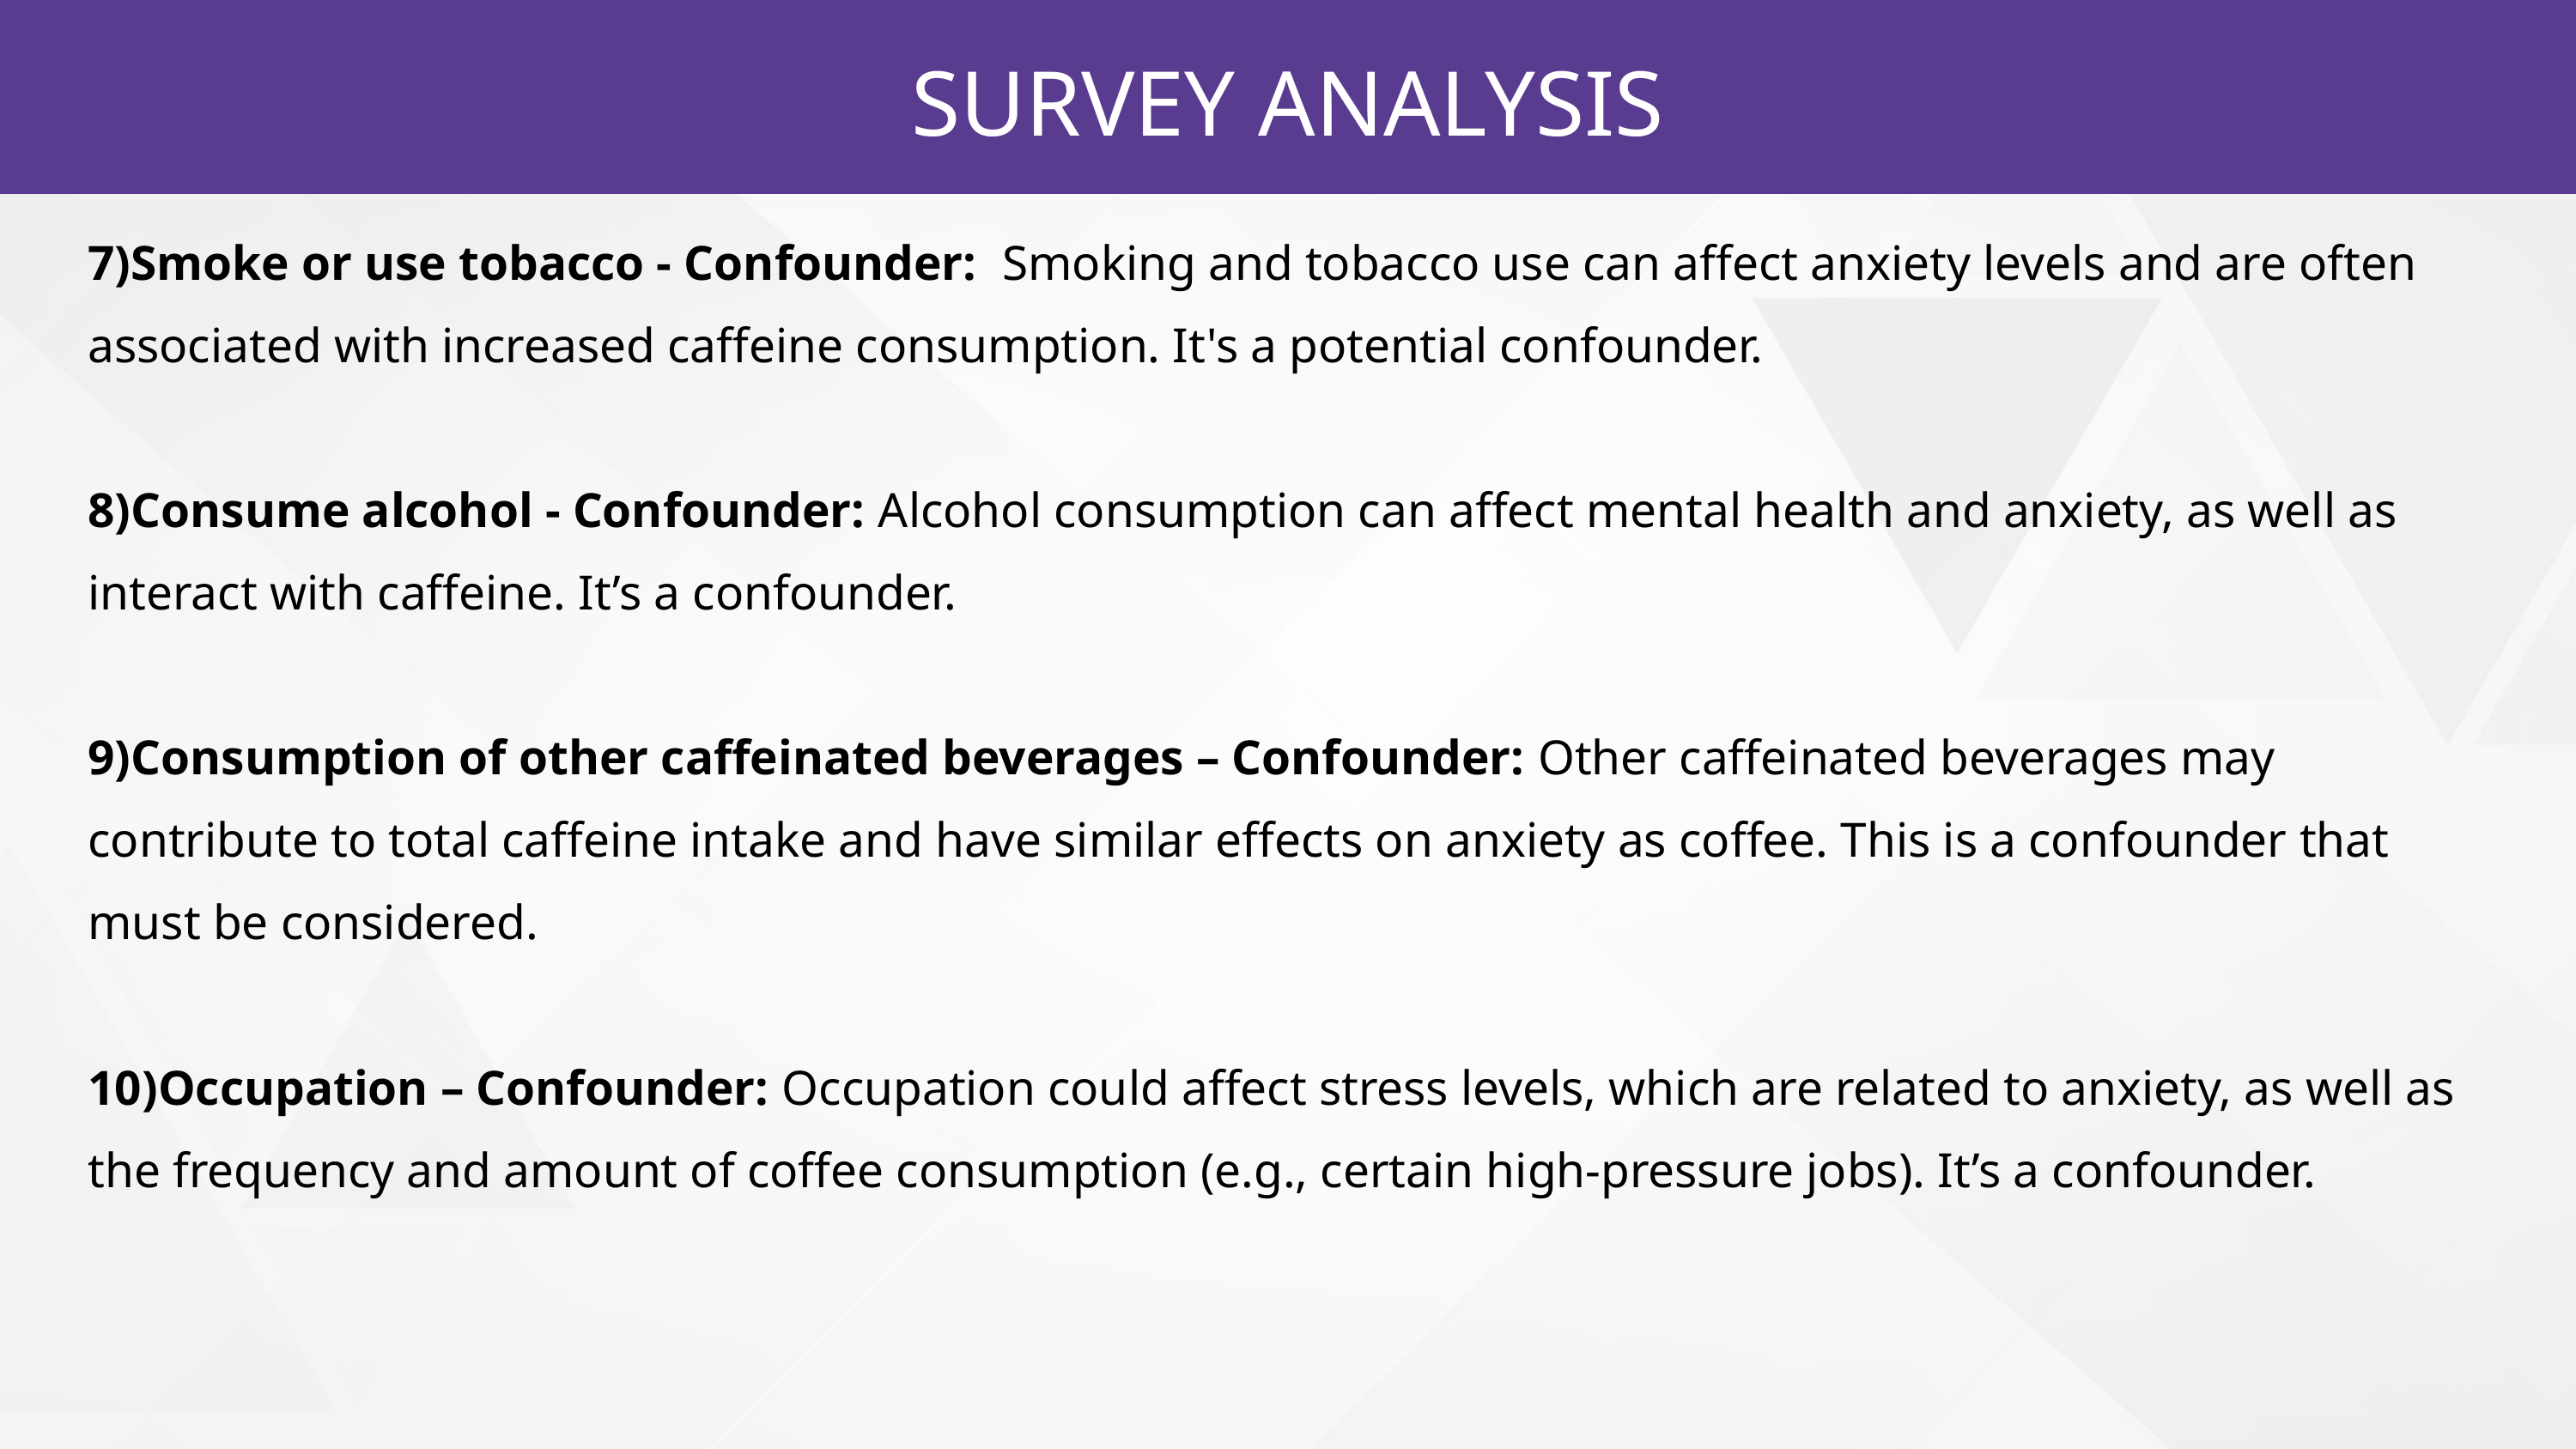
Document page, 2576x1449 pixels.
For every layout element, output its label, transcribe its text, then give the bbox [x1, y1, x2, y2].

text_box [1392, 194, 2576, 1449]
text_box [1190, 0, 1386, 1385]
text_box SURVEY ANALYSIS [1392, 28, 1832, 155]
text_box 7)Smoke or use tobacco - Confounder: Smoking and tobacco use can affect anxiety levels and are often associated with increased caffeine consumption. It's a potential confounder. 8)Consume alcohol - Confounder: Alcohol consumption can affect mental health and anxiety, as well as interact with caffeine. It’s a confounder. 9)Consumption of other caffeinated beverages – Confounder: Other caffeinated beverages may contribute to total caffeine intake and have similar effects on anxiety as coffee. This is a confounder that must be considered. 10)Occupation – Confounder: Occupation could affect stress levels, which are related to anxiety, as well as the frequency and amount of coffee consumption (e.g., certain high-pressure jobs). It’s a confounder. [88, 207, 2488, 1449]
text_box SURVEY ANALYSIS [744, 28, 1185, 155]
text_box [0, 194, 1185, 1449]
